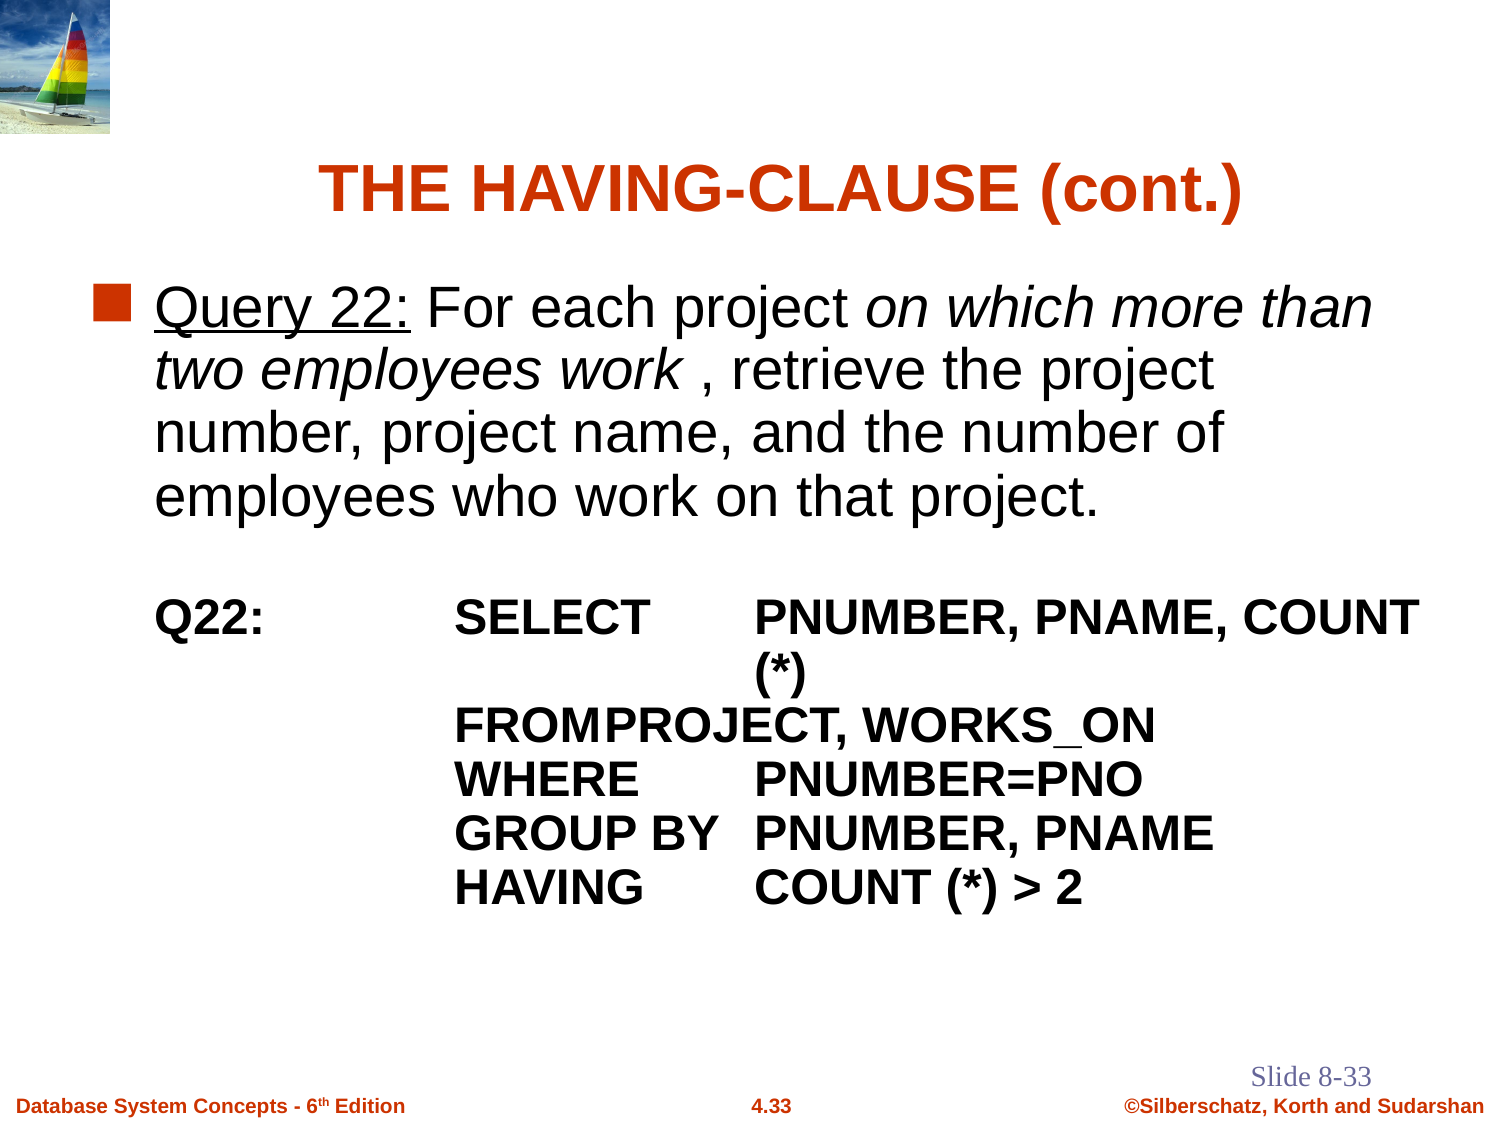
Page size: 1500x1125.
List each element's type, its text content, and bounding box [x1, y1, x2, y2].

list Query 22: For each project on which more than two employees work , retrieve the project number, project name, and the number of employees who work on that project. Q22: SELECT PNUMBER, PNAME, COUNT (*) FROM PROJECT, WORKS_ON WHERE PNUMBER=PNO GROUP BY PNUMBER, PNAME HAVING COUNT (*) > 2 [82, 269, 1451, 1057]
title THE HAVING-CLAUSE (cont.) [112, 44, 1451, 232]
slide_number Slide 8-33 [1074, 1057, 1388, 1125]
picture [0, 0, 110, 134]
